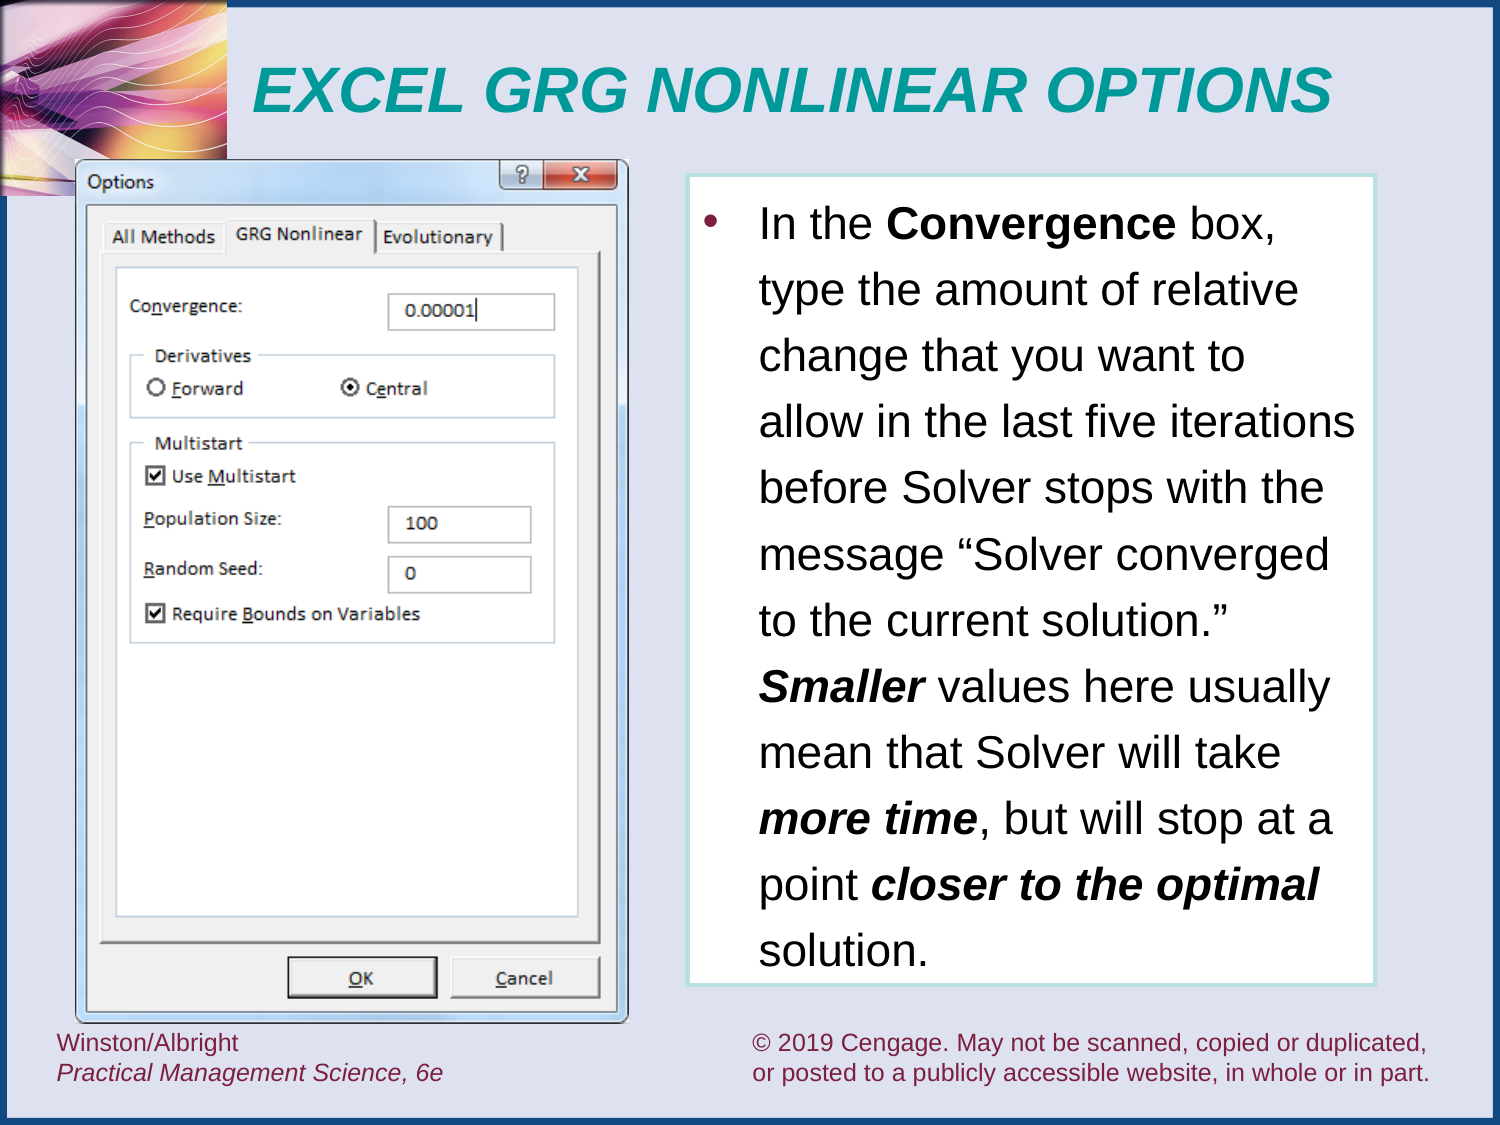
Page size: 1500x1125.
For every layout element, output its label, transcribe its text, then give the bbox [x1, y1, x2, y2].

title EXCEL GRG NONLINEAR OPTIONS [237, 38, 1426, 155]
list In the Convergence box, type the amount of relative change that you want to allow in the last five iterations before Solver stops with the message “Solver converged to the current solution.” Smaller values here usually mean that Solver will take more time, but will stop at a point closer to the optimal solution. [685, 173, 1377, 987]
picture [0, 0, 629, 1024]
